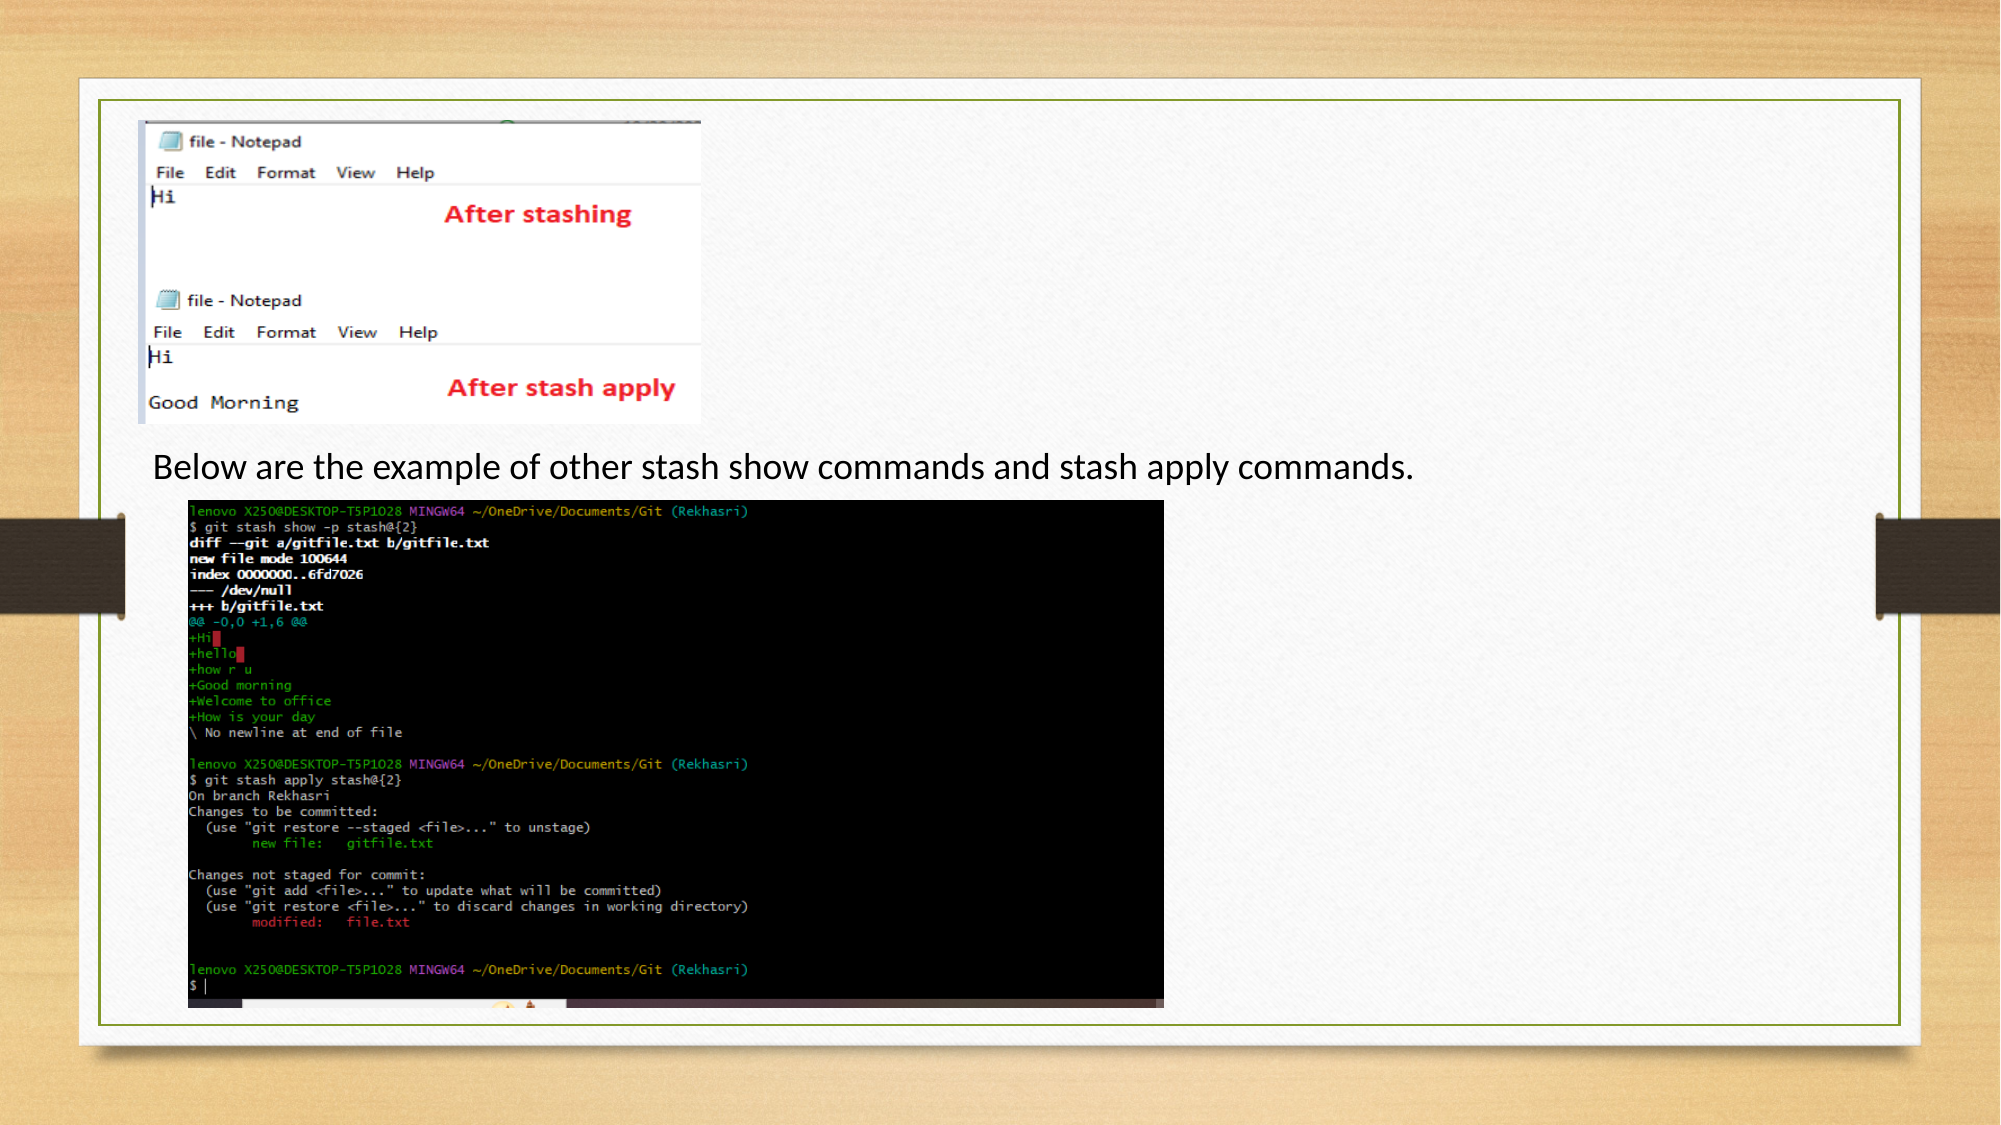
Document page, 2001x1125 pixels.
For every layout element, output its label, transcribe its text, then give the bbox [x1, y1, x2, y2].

text_box Below are the example of other stash show commands and stash apply commands. [138, 431, 1500, 495]
picture [0, 0, 2001, 1125]
